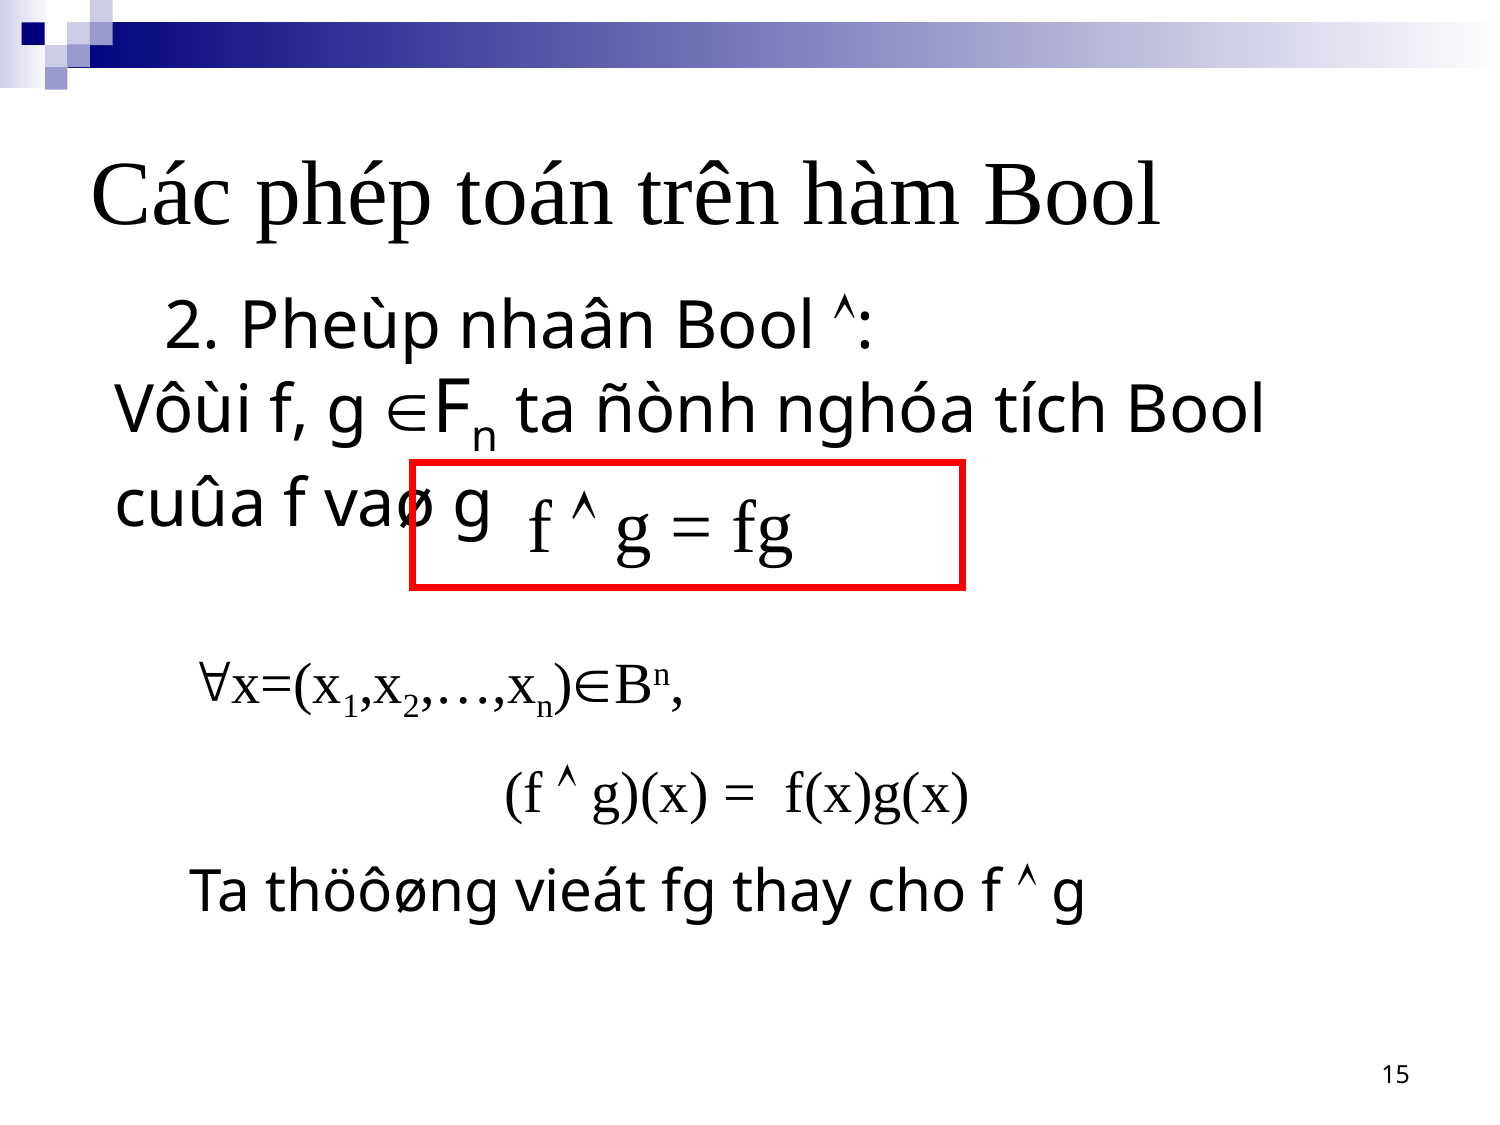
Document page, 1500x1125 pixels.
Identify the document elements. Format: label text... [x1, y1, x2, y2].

text_box x=(x1,x2,…,xn)Bn, (f  g)(x) = f(x)g(x) Ta thöôøng vieát fg thay cho f  g [174, 637, 1338, 1001]
title Các phép toán trên hàm Bool [74, 74, 1426, 301]
slide_number 15 [1074, 1024, 1426, 1101]
text_box Pheùp nhaân Bool : [149, 274, 1038, 349]
text_box Vôùi f, g Fn ta ñònh nghóa tích Bool cuûa f vaø g [99, 349, 1425, 548]
text_box [412, 462, 963, 588]
